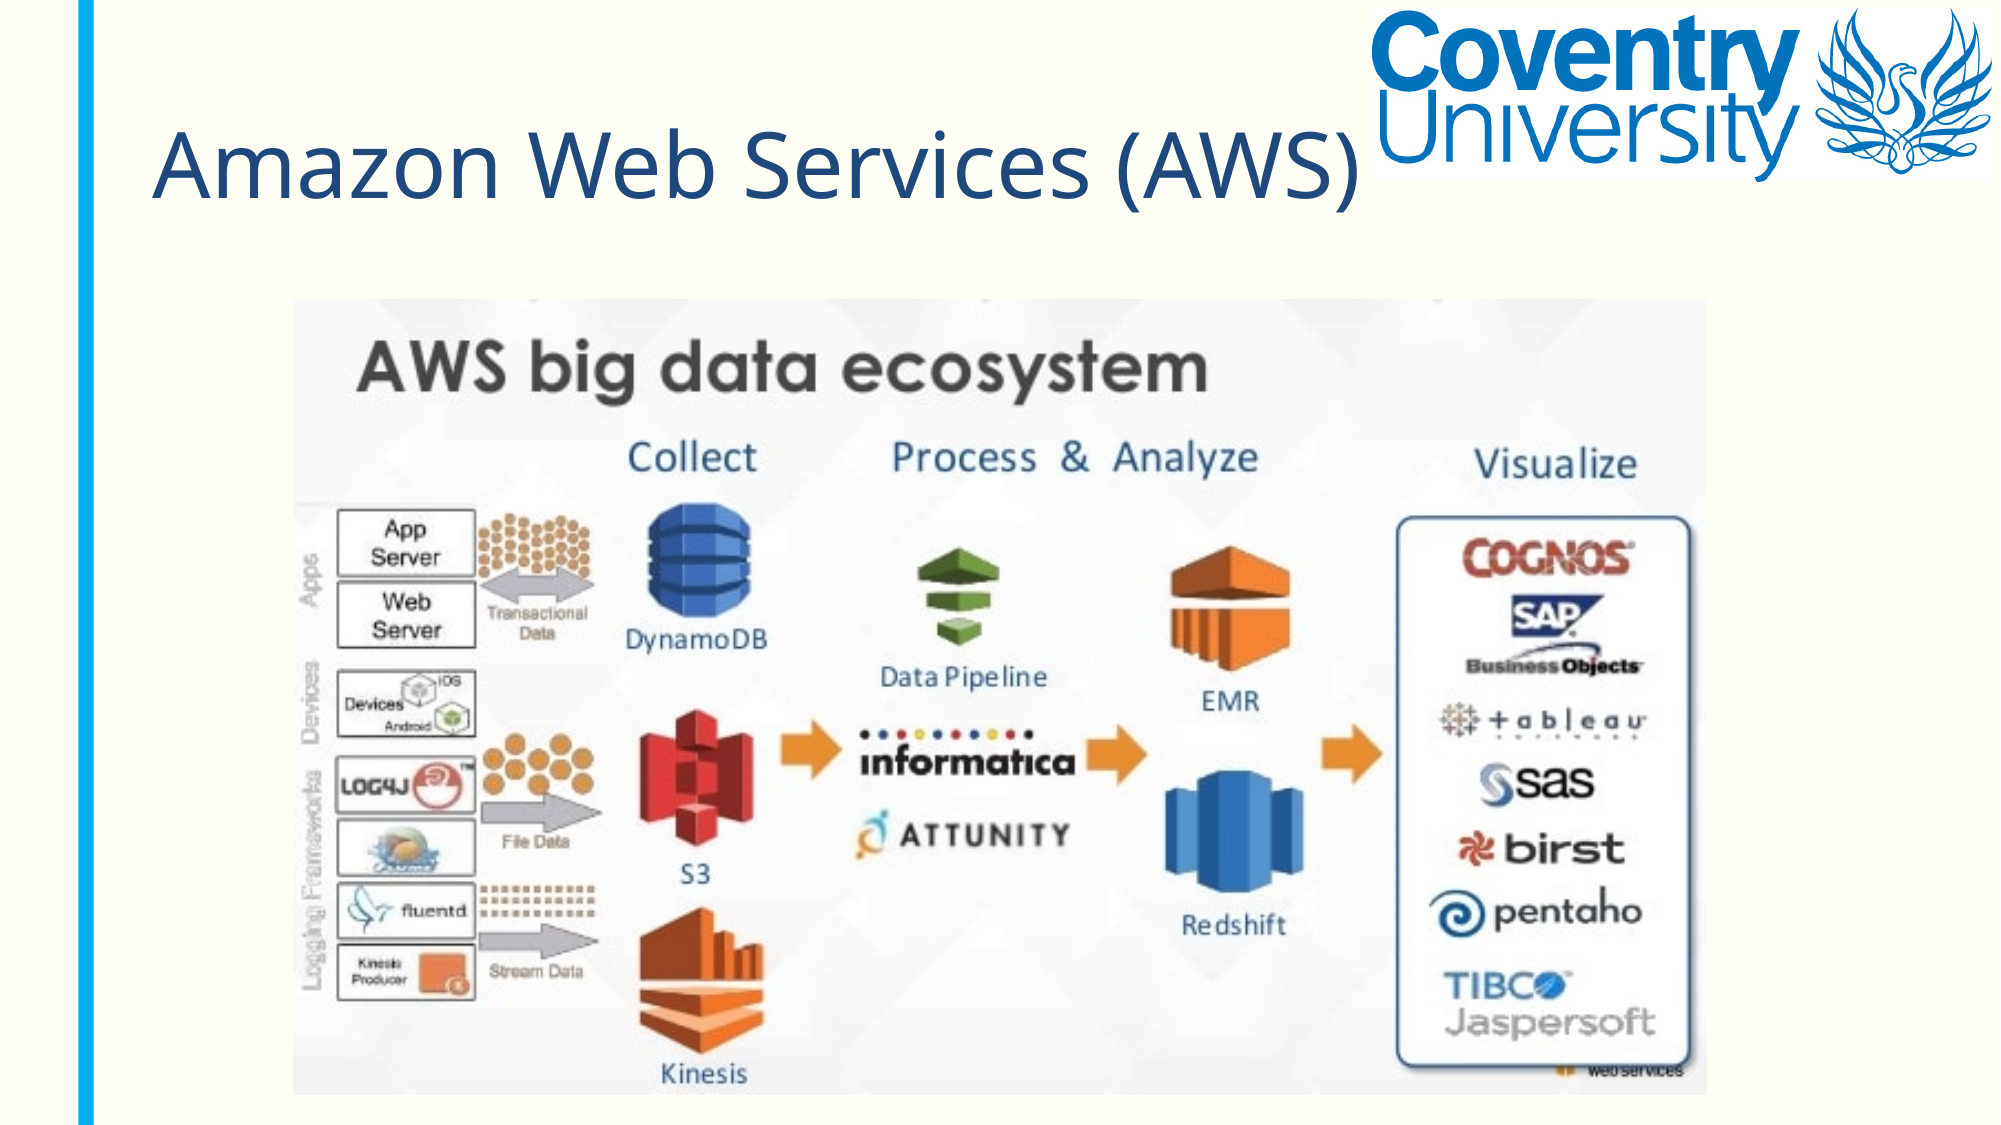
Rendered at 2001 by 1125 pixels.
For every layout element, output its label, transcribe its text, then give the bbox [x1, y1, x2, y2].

title Amazon Web Services (AWS) [137, 59, 1863, 278]
picture [293, 299, 1707, 1095]
picture [1372, 8, 1992, 182]
